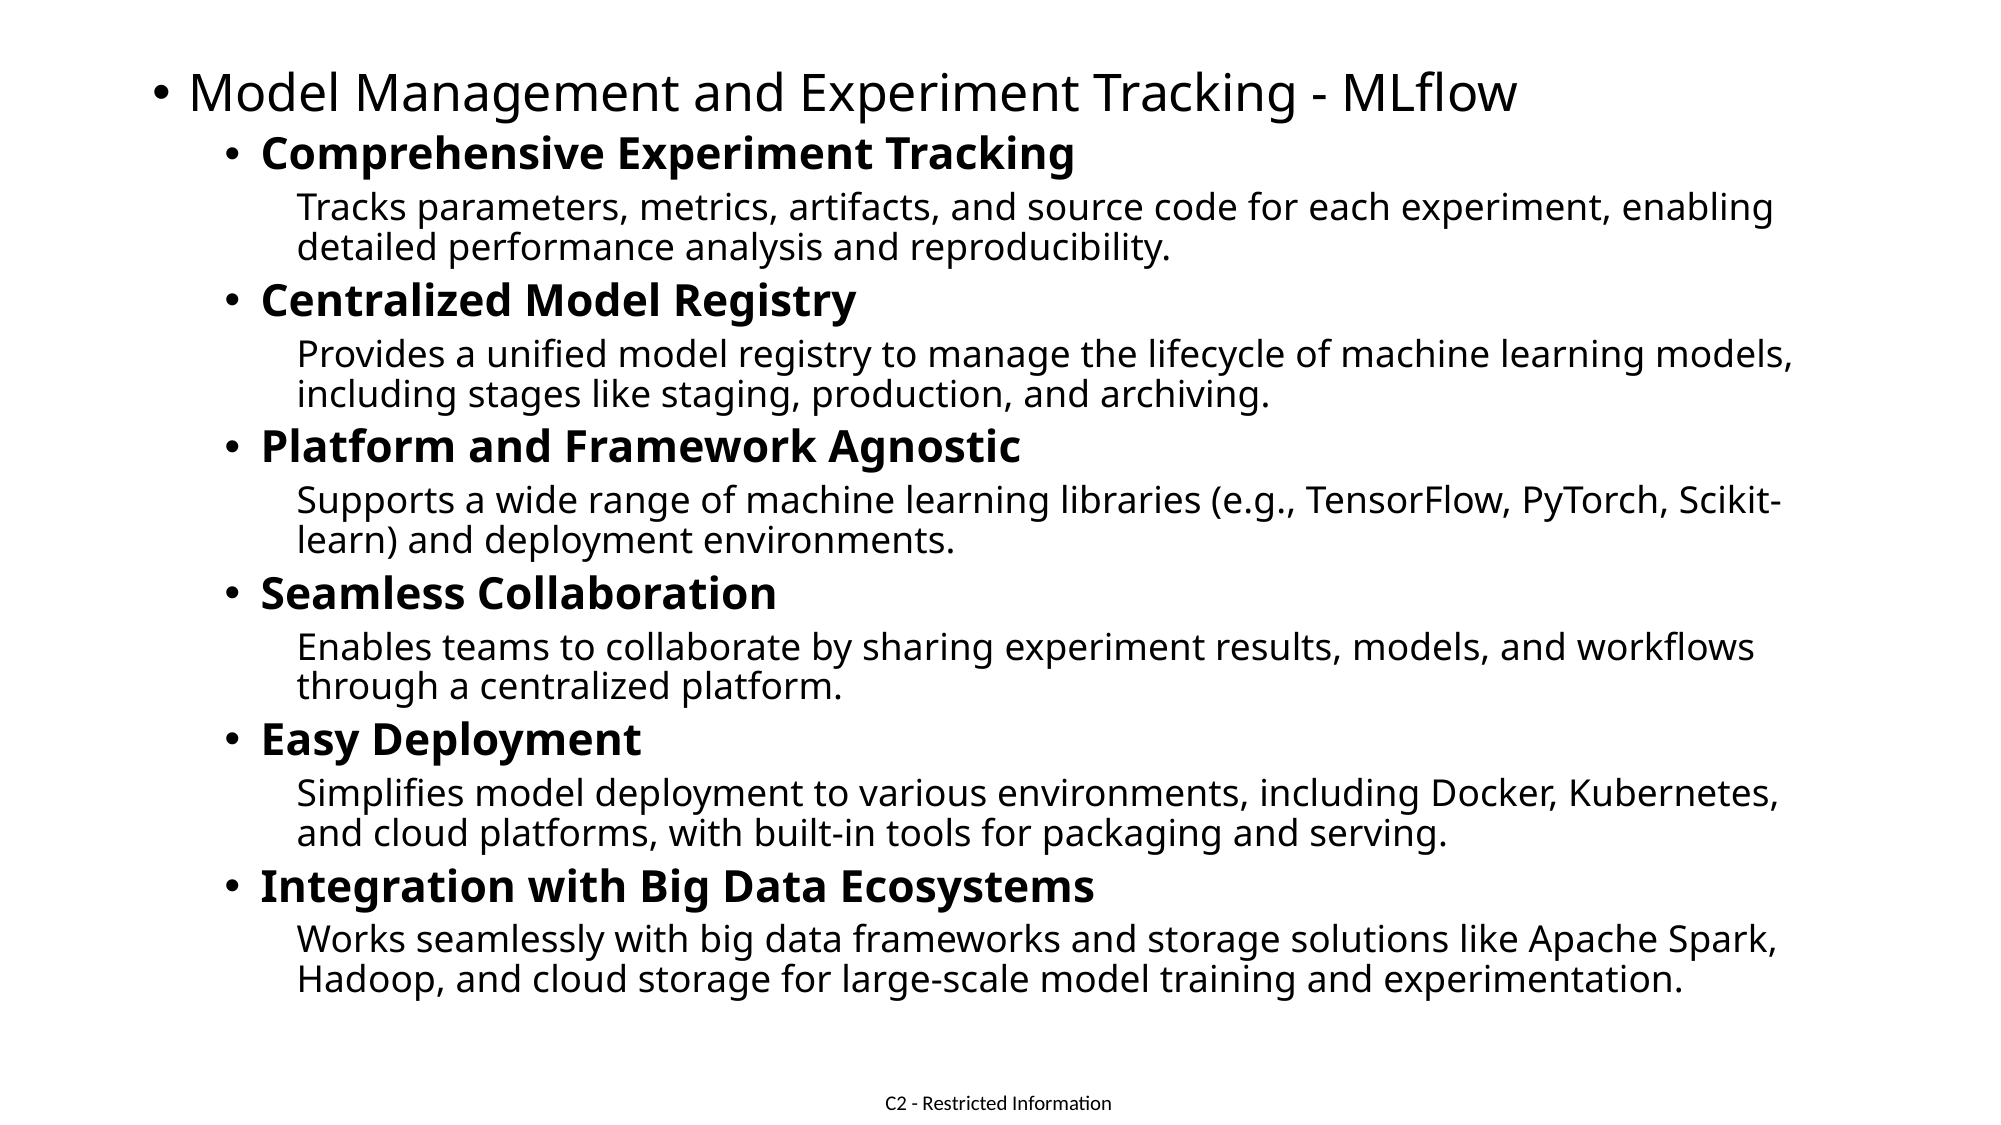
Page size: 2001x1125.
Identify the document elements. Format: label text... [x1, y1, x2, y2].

list Model Management and Experiment Tracking - MLflow Comprehensive Experiment Tracking Tracks parameters, metrics, artifacts, and source code for each experiment, enabling detailed performance analysis and reproducibility. Centralized Model Registry Provides a unified model registry to manage the lifecycle of machine learning models, including stages like staging, production, and archiving. Platform and Framework Agnostic Supports a wide range of machine learning libraries (e.g., TensorFlow, PyTorch, Scikit-learn) and deployment environments. Seamless Collaboration Enables teams to collaborate by sharing experiment results, models, and workflows through a centralized platform. Easy Deployment Simplifies model deployment to various environments, including Docker, Kubernetes, and cloud platforms, with built-in tools for packaging and serving. Integration with Big Data Ecosystems Works seamlessly with big data frameworks and storage solutions like Apache Spark, Hadoop, and cloud storage for large-scale model training and experimentation. [137, 58, 1863, 1014]
